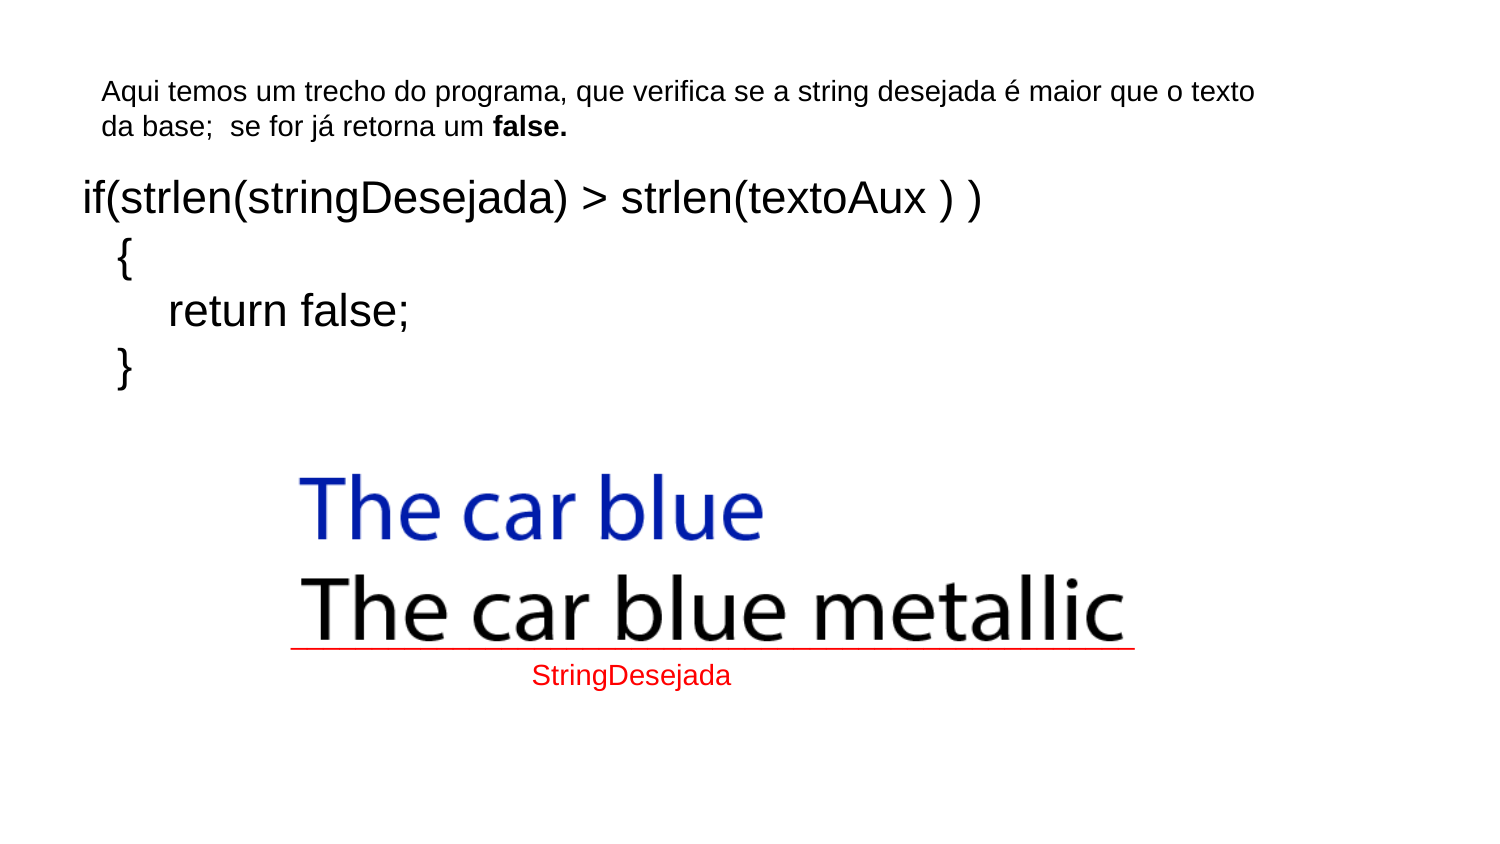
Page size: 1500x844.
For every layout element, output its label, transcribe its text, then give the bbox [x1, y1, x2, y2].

title if(strlen(stringDesejada) > strlen(textoAux ) ) { return false; } [51, 140, 1449, 409]
picture [142, 332, 1263, 832]
text_box Aqui temos um trecho do programa, que verifica se a string desejada é maior que o texto da base; se for já retorna um false. [86, 57, 1302, 158]
